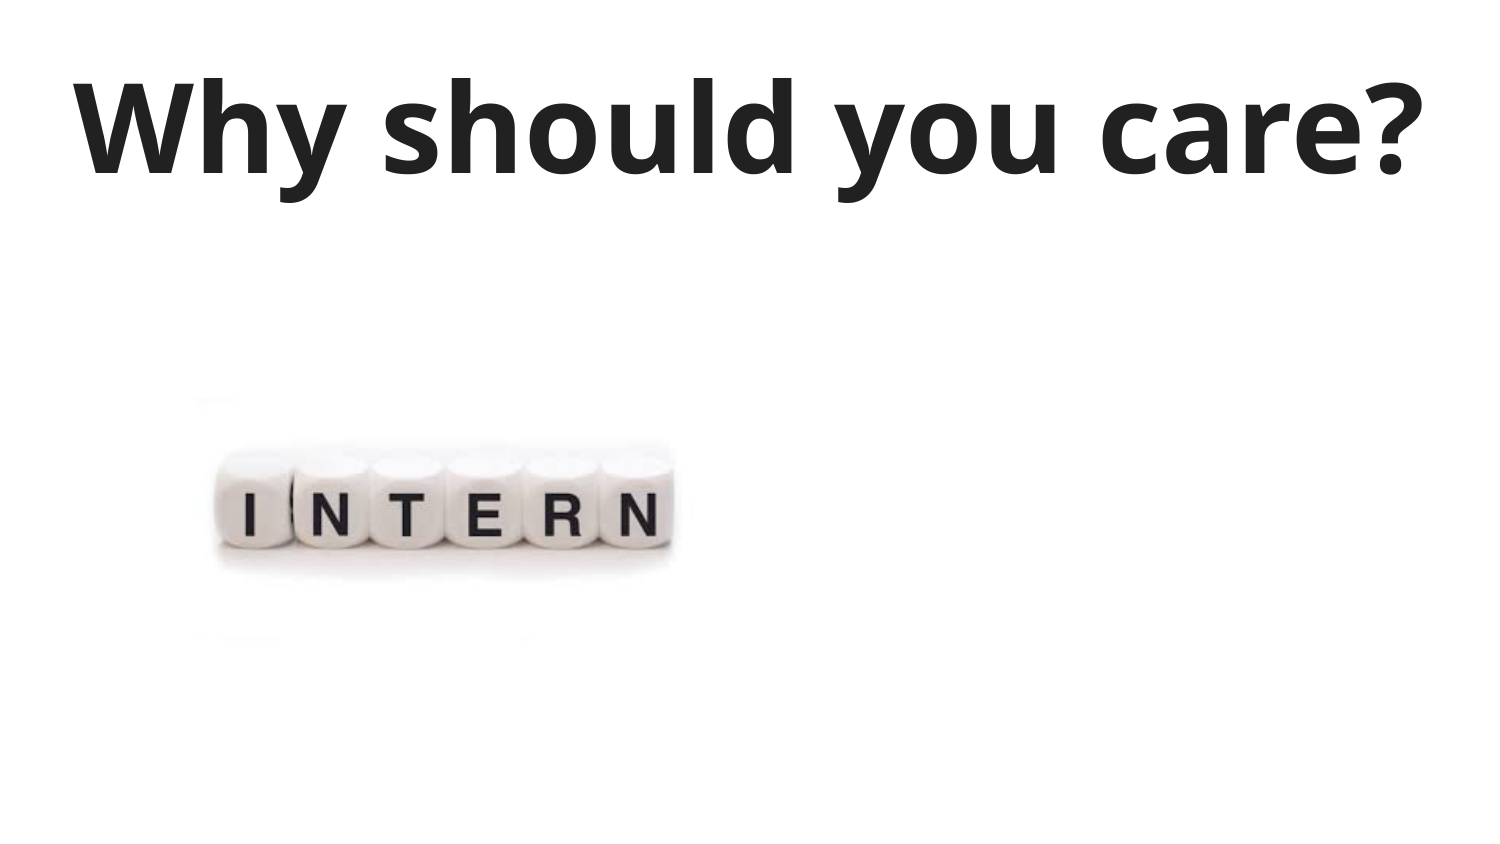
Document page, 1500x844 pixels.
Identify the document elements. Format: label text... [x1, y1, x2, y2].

picture [193, 398, 702, 642]
title Why should you care? [51, 33, 1449, 195]
